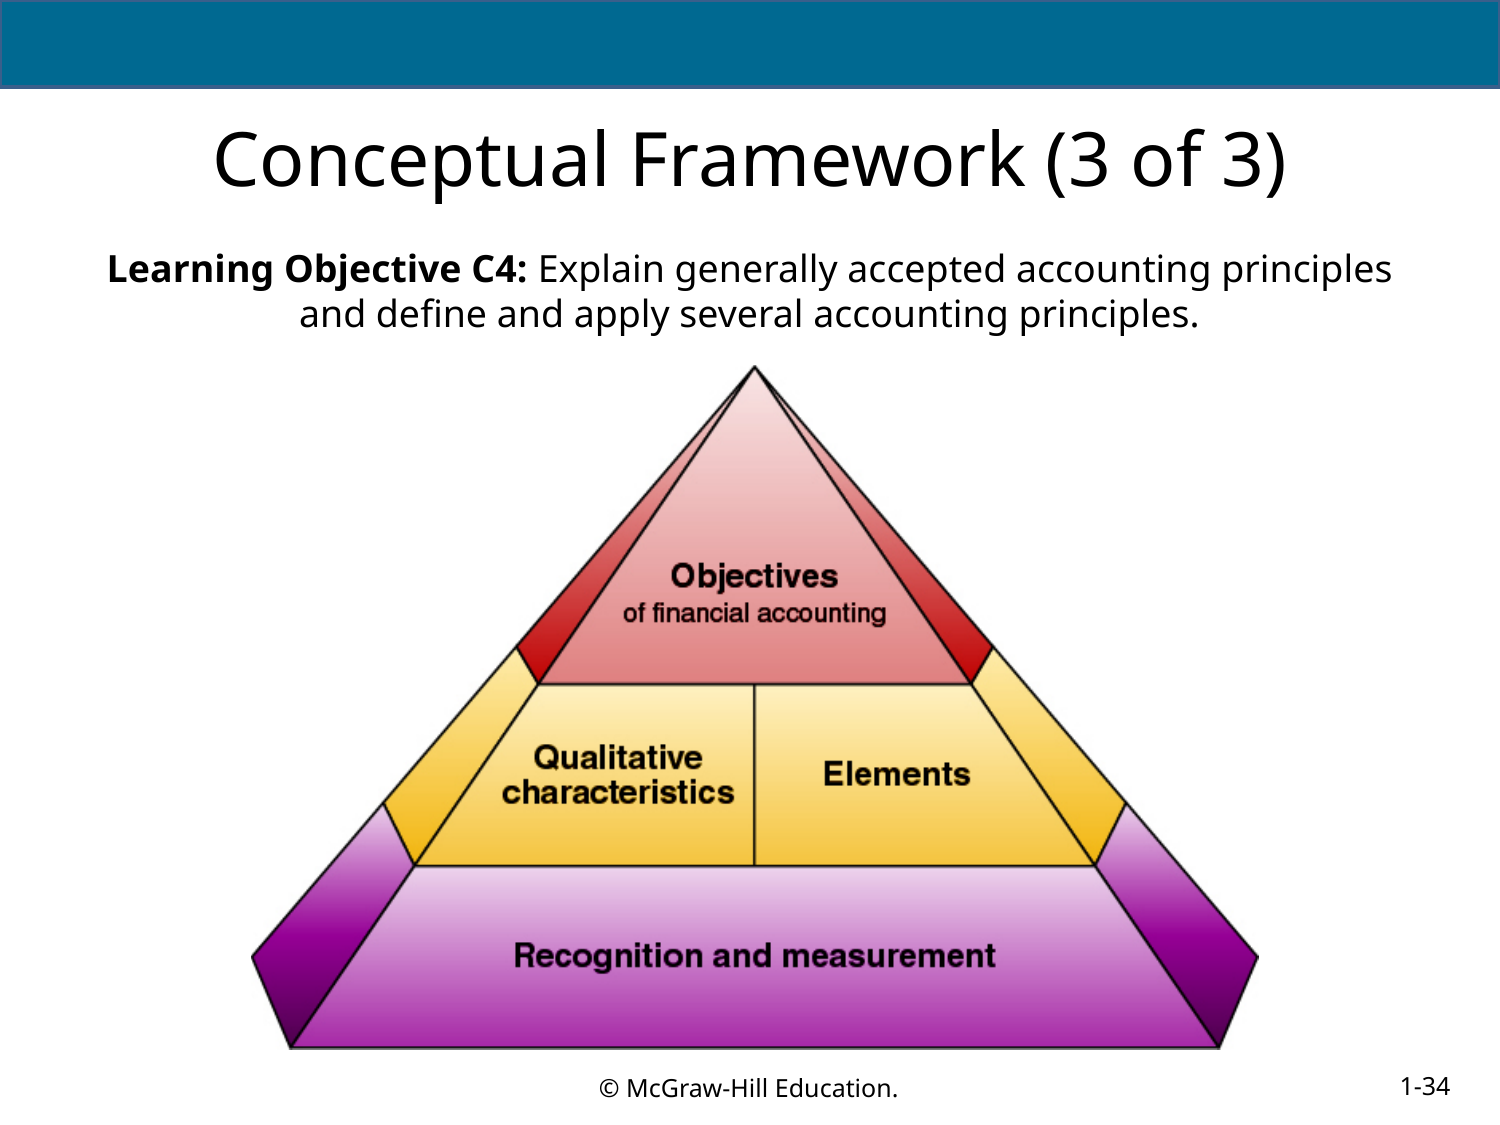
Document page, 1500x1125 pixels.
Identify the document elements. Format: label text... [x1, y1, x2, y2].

picture [251, 365, 1259, 1051]
title Conceptual Framework (3 of 3) [0, 87, 1500, 225]
list Learning Objective C4: Explain generally accepted accounting principles and define and apply several accounting principles. [62, 237, 1438, 350]
